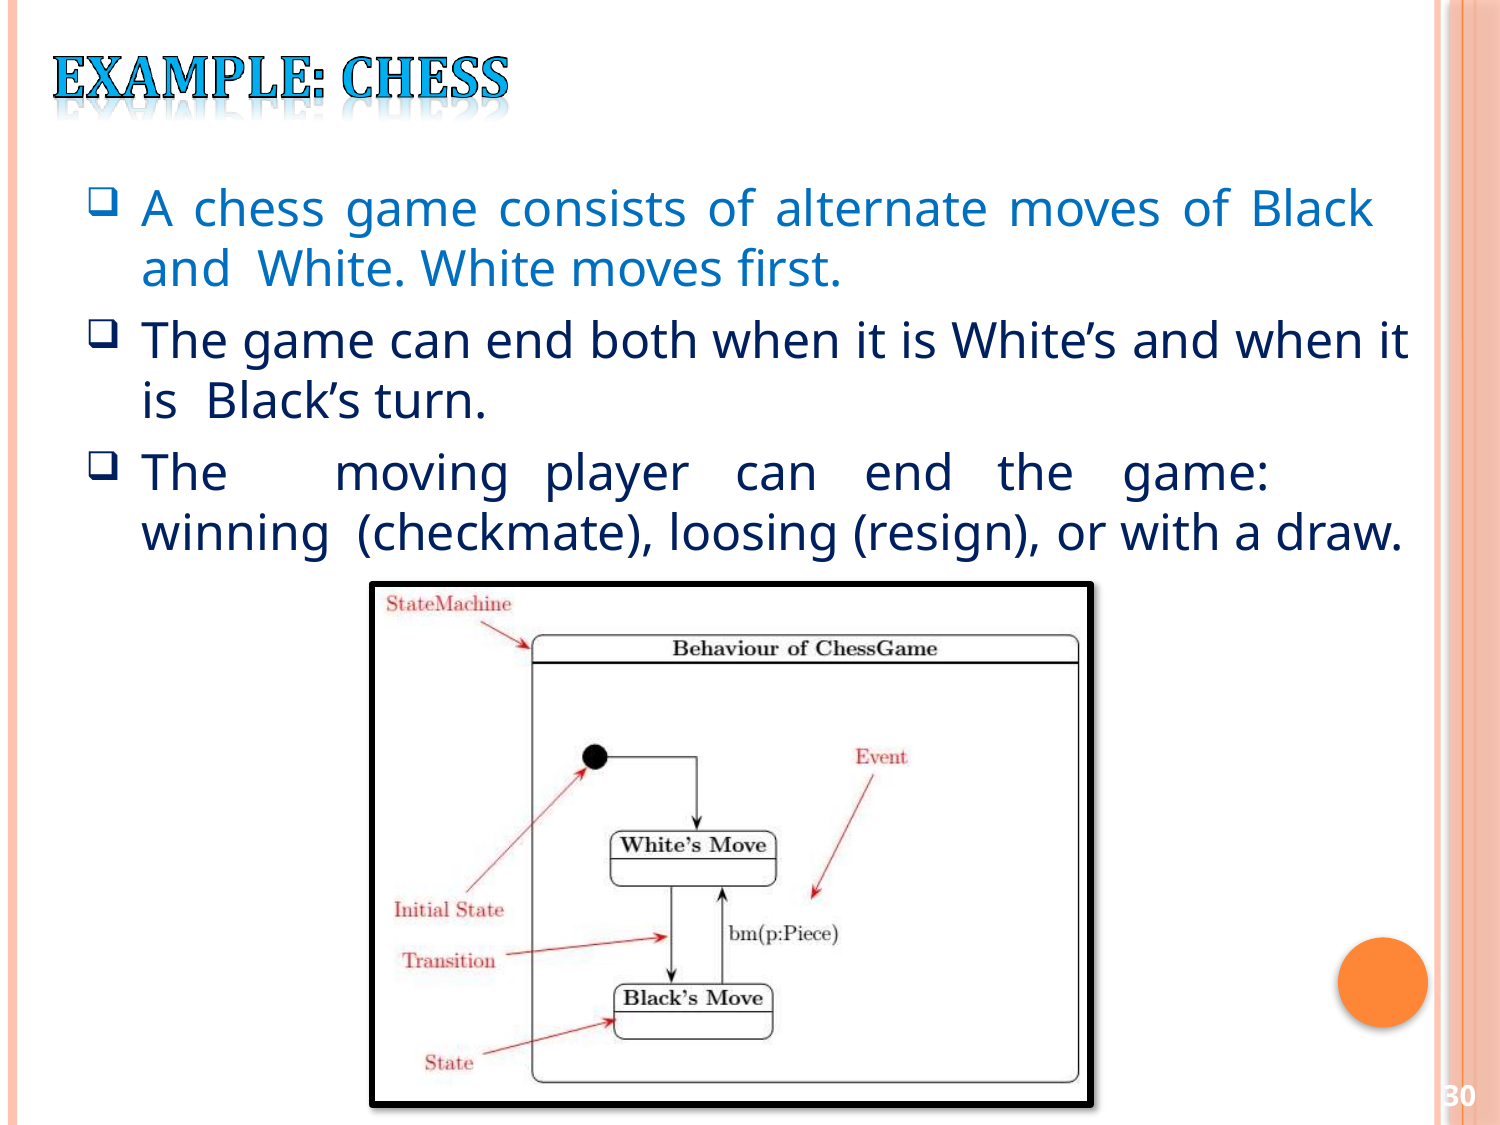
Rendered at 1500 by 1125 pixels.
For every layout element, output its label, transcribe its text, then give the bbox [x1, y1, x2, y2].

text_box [363, 576, 1108, 1122]
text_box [52, 56, 510, 139]
text_box A chess game consists of alternate moves of Black and White. White moves first. The game can end both when it is White’s and when it is Black’s turn. The moving player can end the game: winning (checkmate), loosing (resign), or with a draw. [83, 174, 1429, 561]
slide_number 30 [1425, 762, 1488, 1125]
